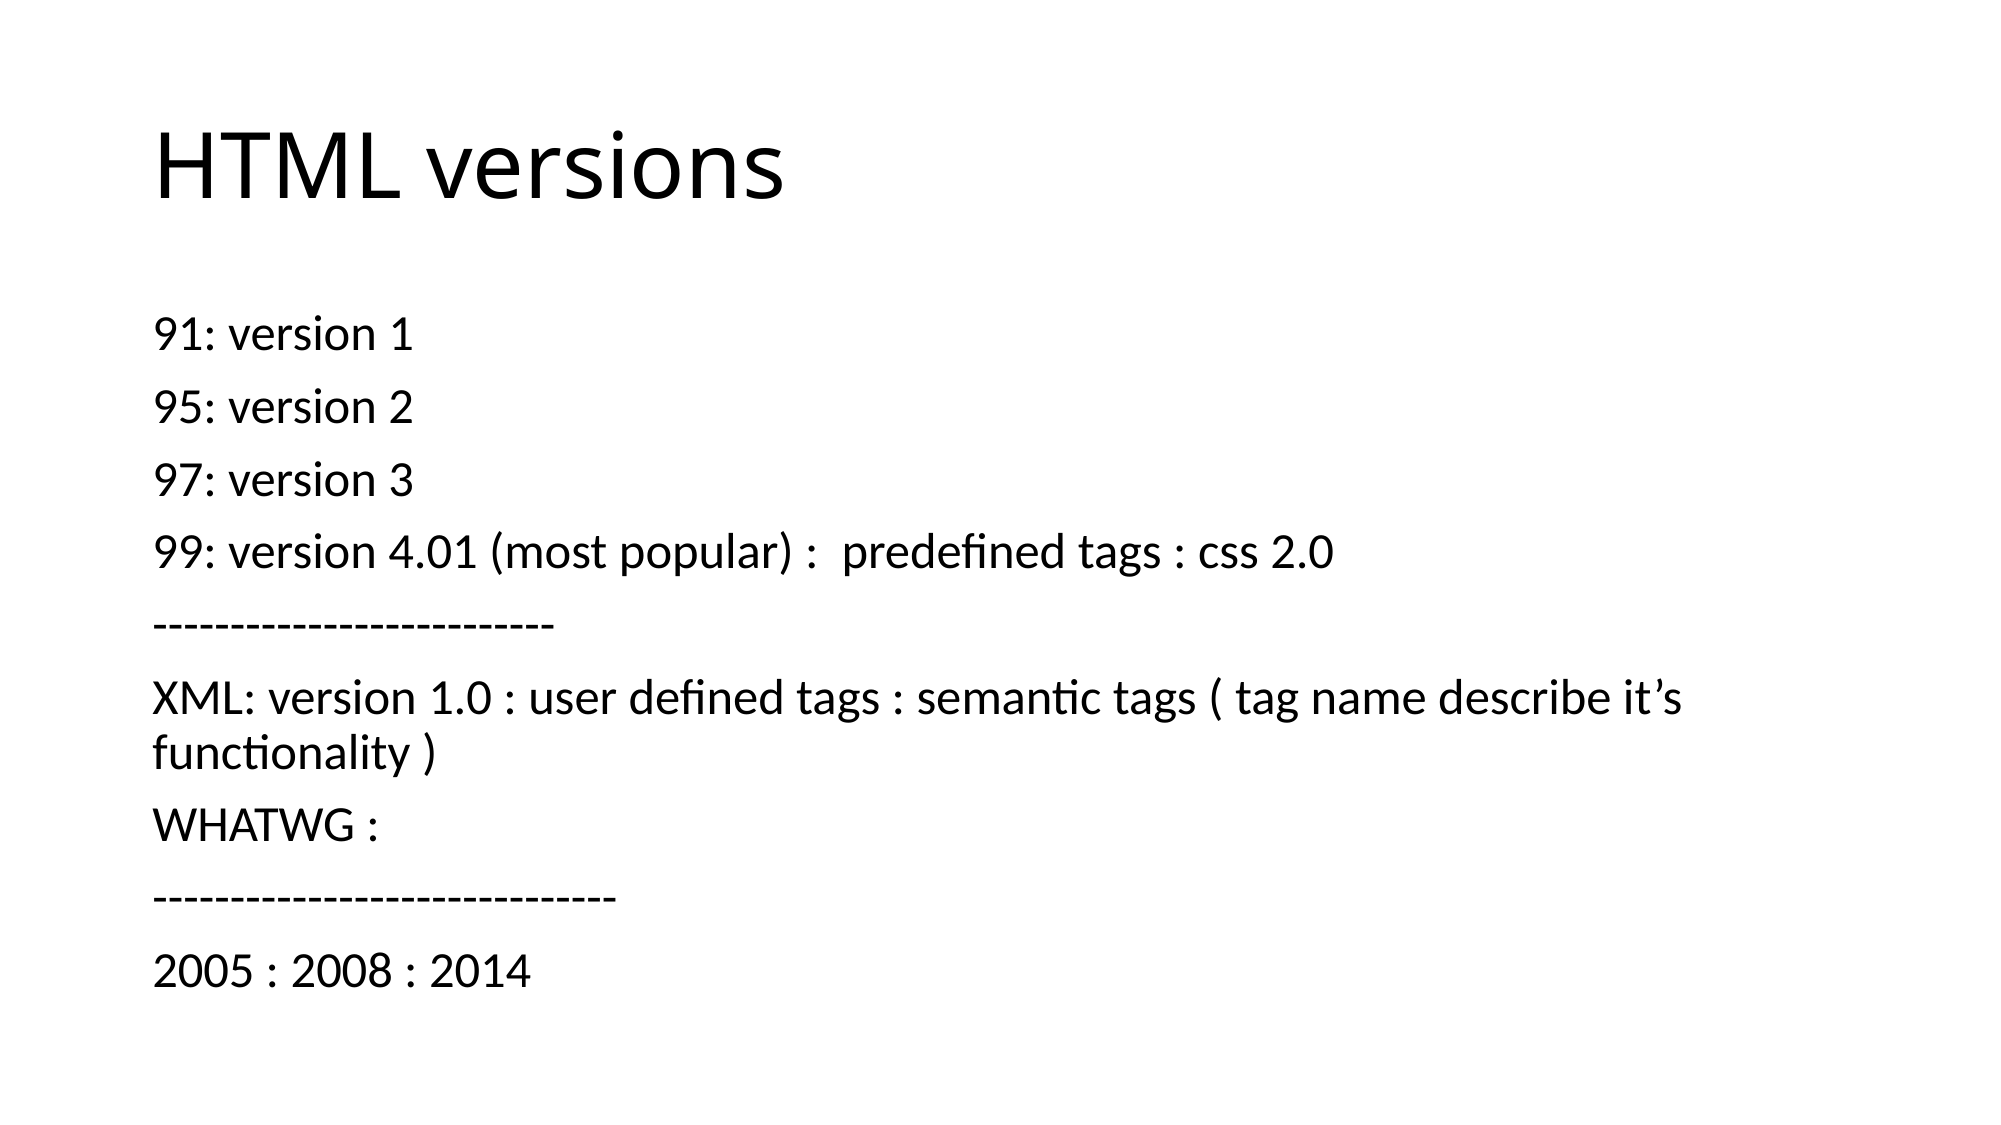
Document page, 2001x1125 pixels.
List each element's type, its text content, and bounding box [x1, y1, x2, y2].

list 91: version 1 95: version 2 97: version 3 99: version 4.01 (most popular) : predefined tags : css 2.0 -------------------------- XML: version 1.0 : user defined tags : semantic tags ( tag name describe it’s functionality ) WHATWG : ------------------------------ 2005 : 2008 : 2014 [137, 299, 1863, 1014]
title HTML versions [137, 59, 1863, 278]
